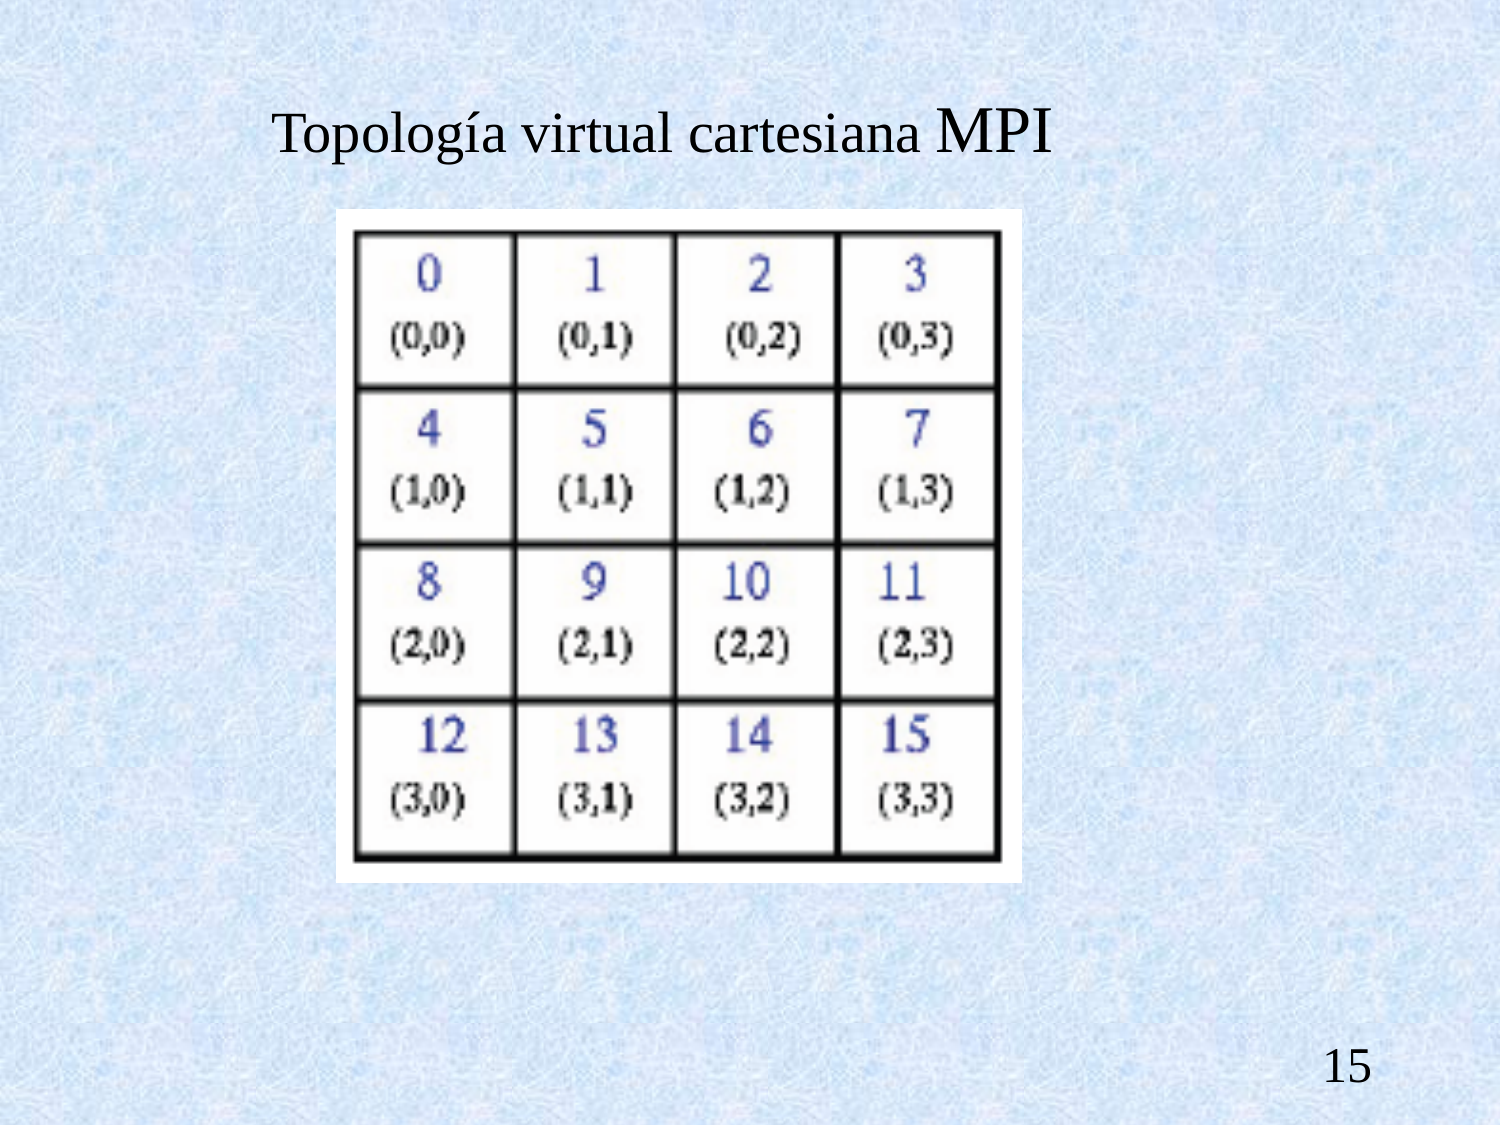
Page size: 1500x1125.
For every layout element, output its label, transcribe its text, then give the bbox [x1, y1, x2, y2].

picture [0, 0, 1500, 1125]
text_box Topología virtual cartesiana MPI [256, 78, 1070, 173]
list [336, 208, 1022, 884]
slide_number 15 [1074, 1024, 1388, 1101]
